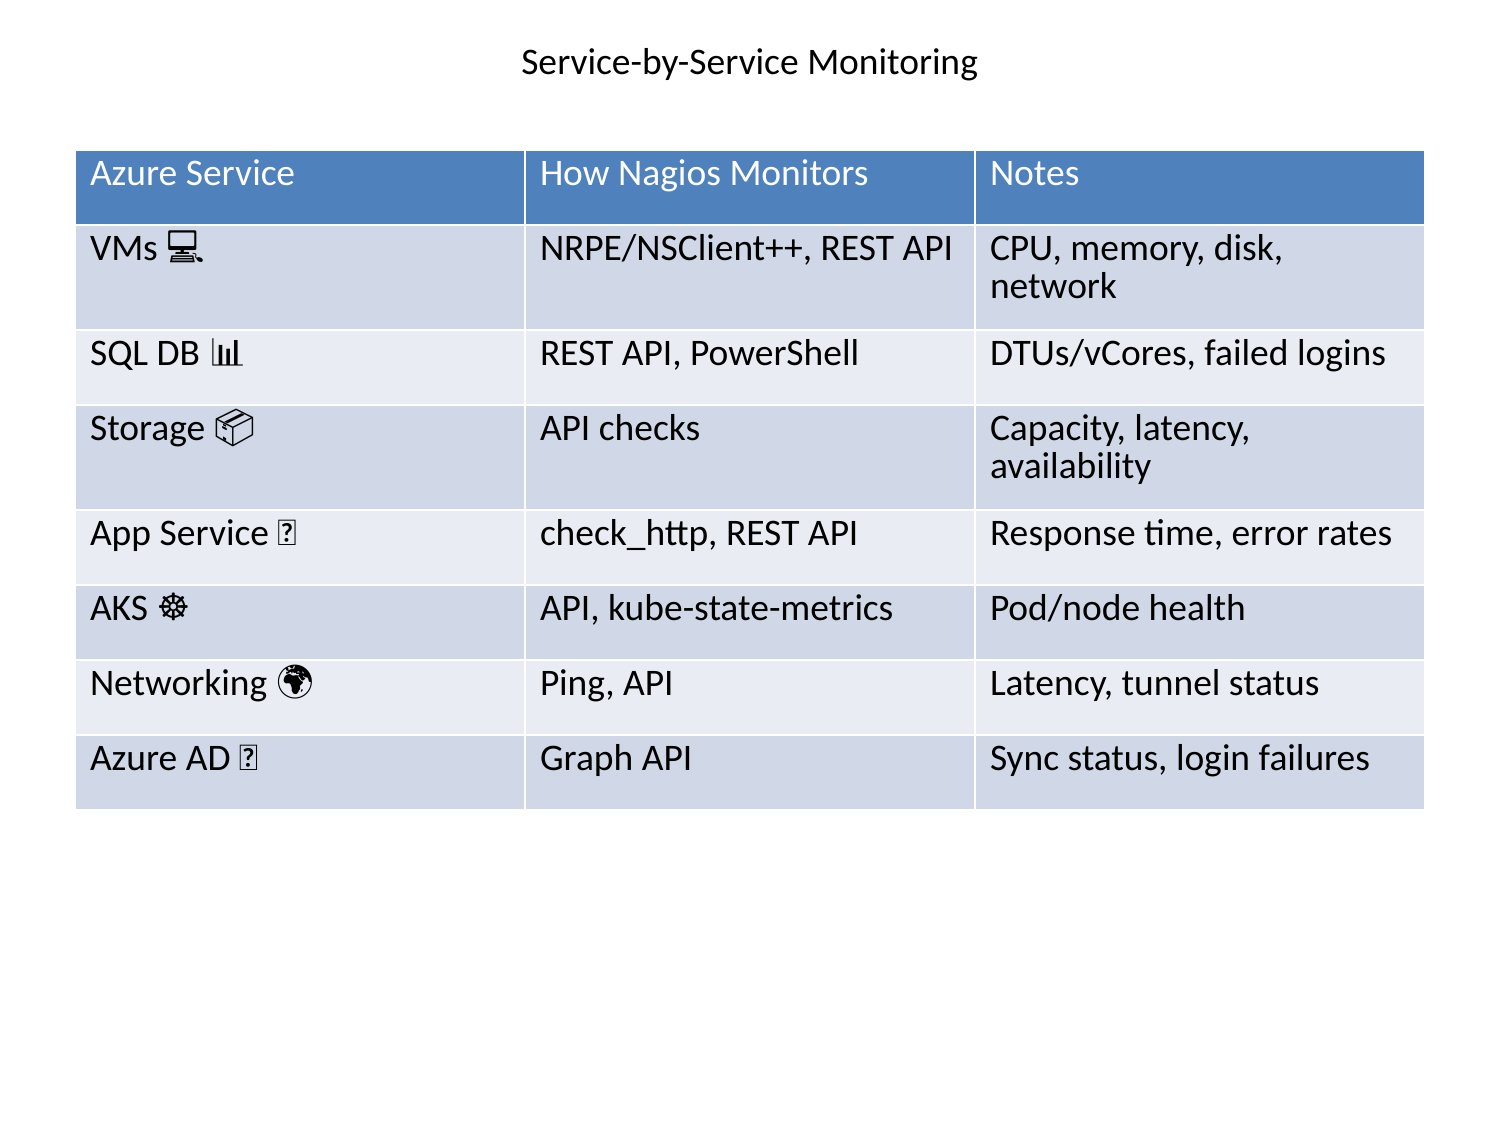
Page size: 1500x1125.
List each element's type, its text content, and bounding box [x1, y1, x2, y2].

table_cell Ping, API [526, 661, 974, 734]
table_cell Capacity, latency, availability [976, 406, 1424, 509]
table_cell SQL DB 📊 [76, 331, 524, 404]
table_cell REST API, PowerShell [526, 331, 974, 404]
table_cell Response time, error rates [976, 511, 1424, 584]
table_header Notes [976, 151, 1424, 224]
table_cell DTUs/vCores, failed logins [976, 331, 1424, 404]
table_cell check_http, REST API [526, 511, 974, 584]
table_cell VMs 💻 [76, 226, 524, 329]
table_cell Sync status, login failures [976, 736, 1424, 809]
table_cell AKS ☸ [76, 586, 524, 659]
table_header How Nagios Monitors [526, 151, 974, 224]
table_cell Graph API [526, 736, 974, 809]
table_cell API, kube-state-metrics [526, 586, 974, 659]
table_cell API checks [526, 406, 974, 509]
table_cell App Service 🌐 [76, 511, 524, 584]
table_cell Networking 🌍 [76, 661, 524, 734]
table_cell Pod/node health [976, 586, 1424, 659]
table_cell Storage 📦 [76, 406, 524, 509]
table_cell NRPE/NSClient++, REST API [526, 226, 974, 329]
table_header Azure Service [76, 151, 524, 224]
table_cell Azure AD 🔑 [76, 736, 524, 809]
text_box Service-by-Service Monitoring [506, 29, 994, 90]
table_cell CPU, memory, disk, network [976, 226, 1424, 329]
table_cell Latency, tunnel status [976, 661, 1424, 734]
